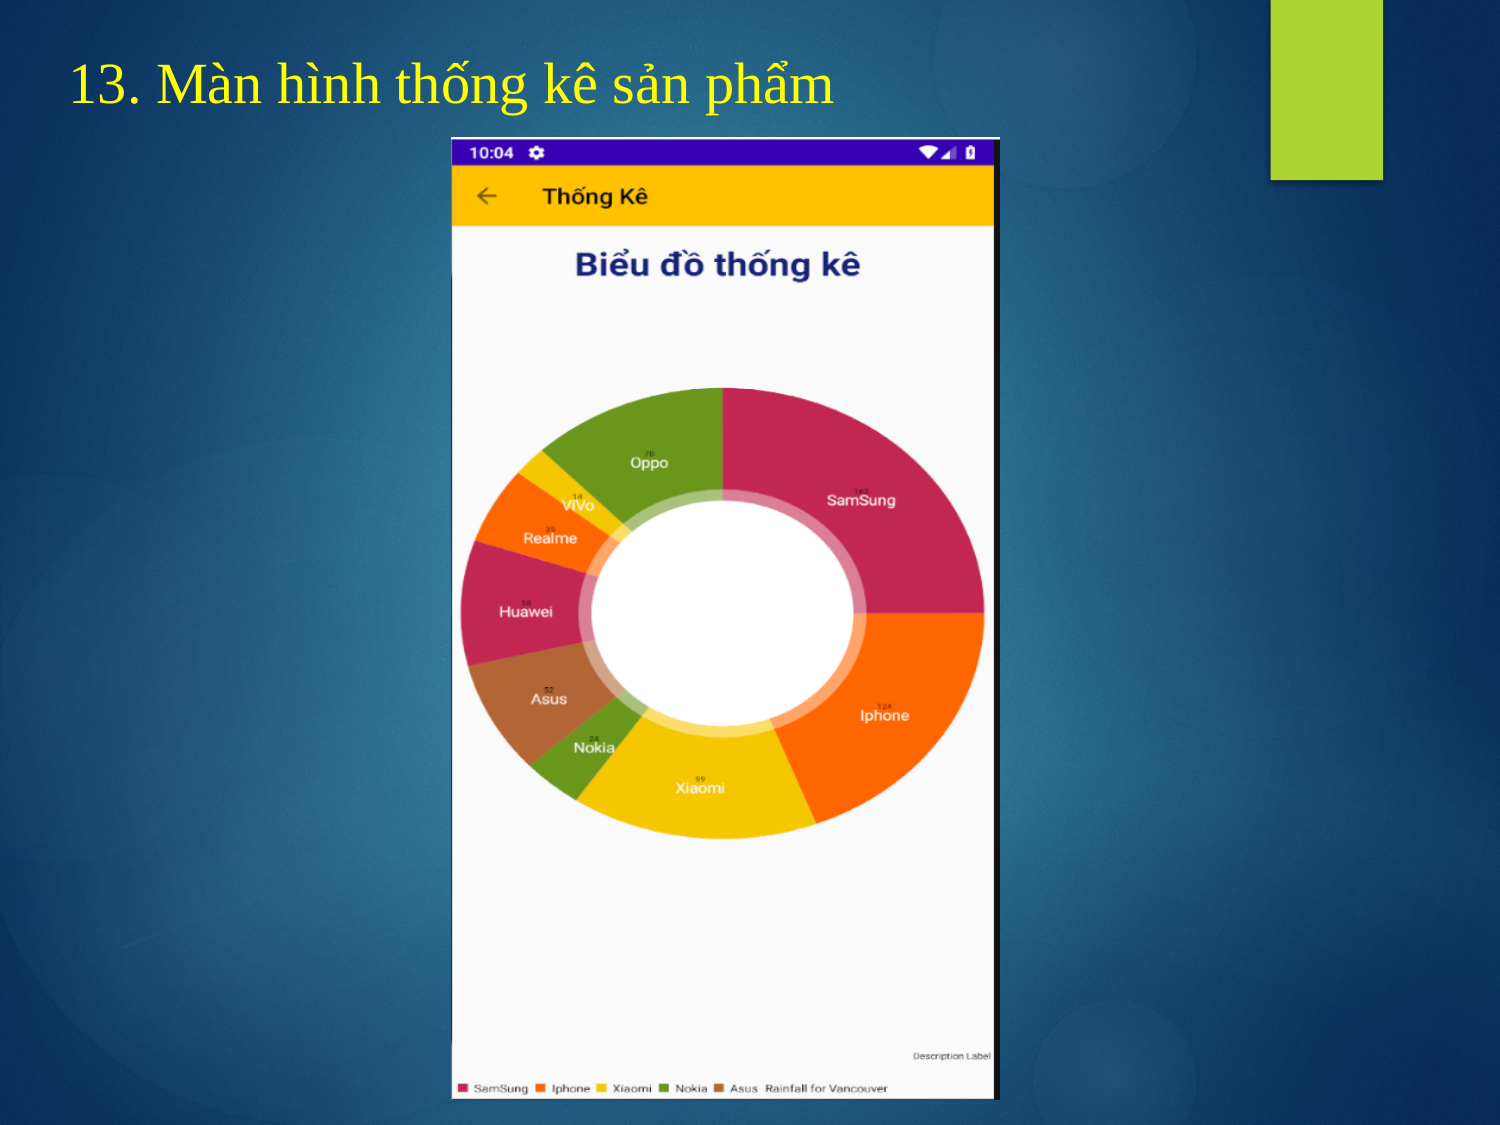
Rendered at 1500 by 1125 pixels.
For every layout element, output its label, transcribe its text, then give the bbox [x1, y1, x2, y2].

picture [451, 137, 1001, 1101]
text_box 13. Màn hình thống kê sản phẩm [53, 37, 850, 123]
